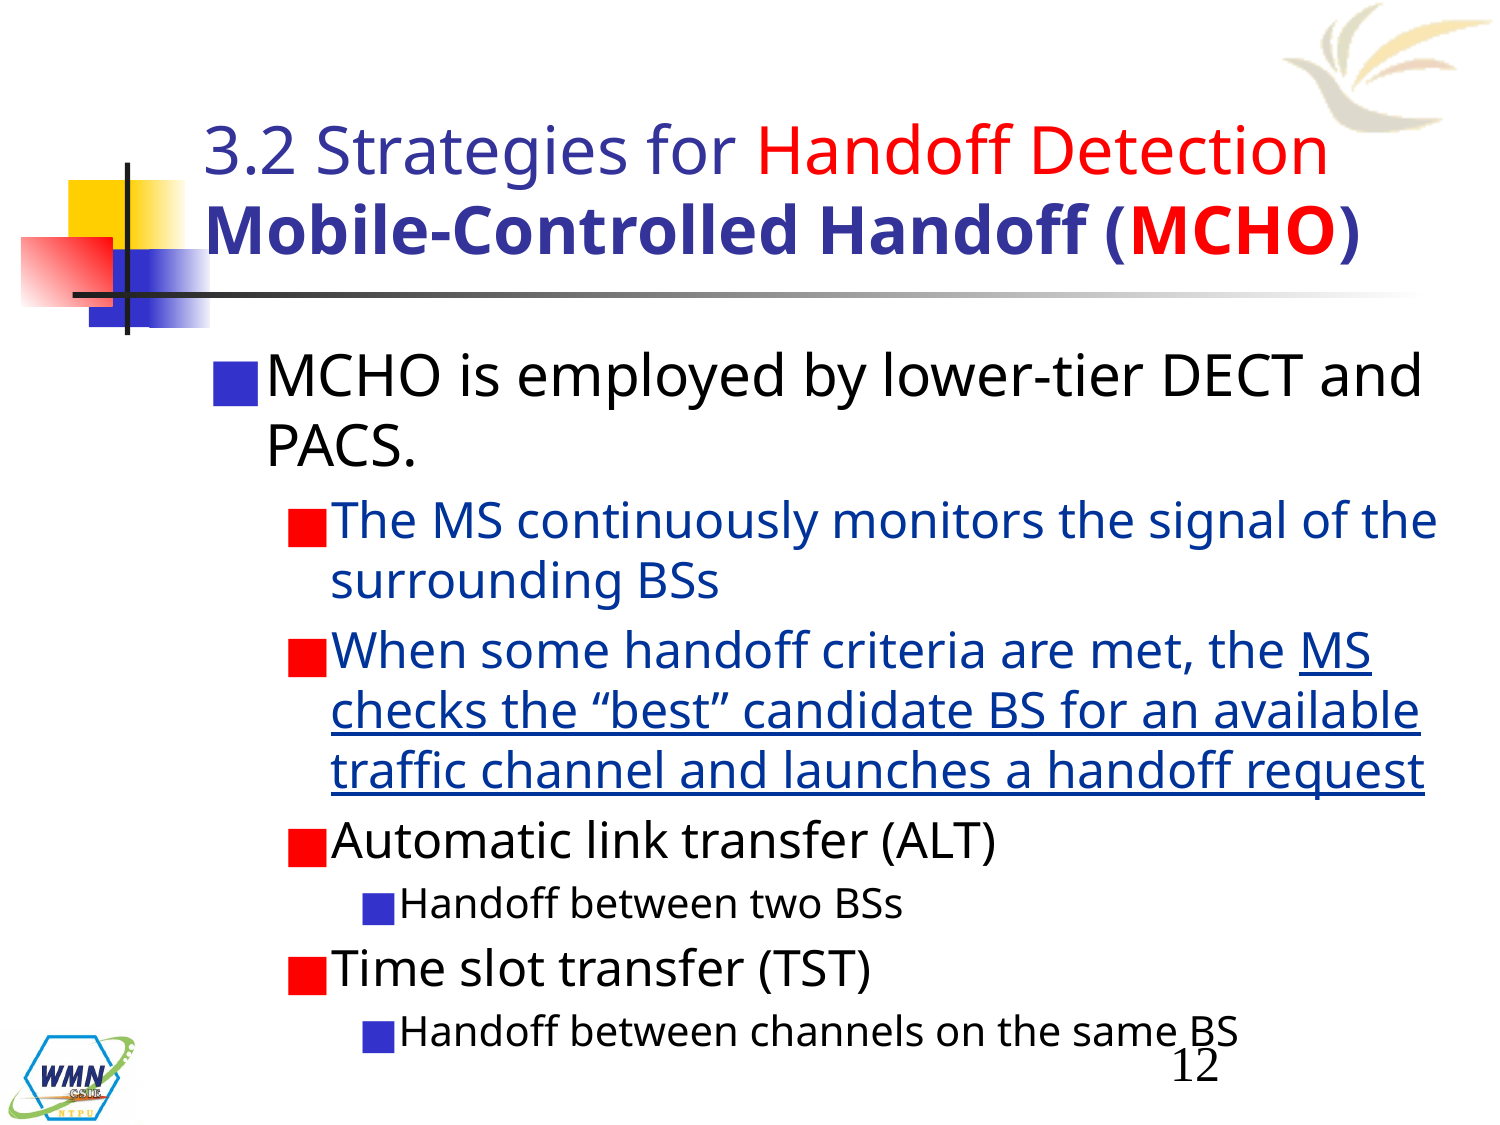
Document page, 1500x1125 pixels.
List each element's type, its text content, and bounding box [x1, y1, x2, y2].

slide_number ‹#› [1155, 1024, 1468, 1100]
picture [0, 1028, 143, 1125]
list MCHO is employed by lower-tier DECT and PACS. The MS continuously monitors the signal of the surrounding BSs When some handoff criteria are met, the MS checks the “best” candidate BS for an available traffic channel and launches a handoff request Automatic link transfer (ALT) Handoff between two BSs Time slot transfer (TST) Handoff between channels on the same BS [193, 331, 1469, 1006]
title 3.2 Strategies for Handoff Detection Mobile-Controlled Handoff (MCHO) [188, 35, 1468, 275]
picture [1269, 0, 1500, 150]
